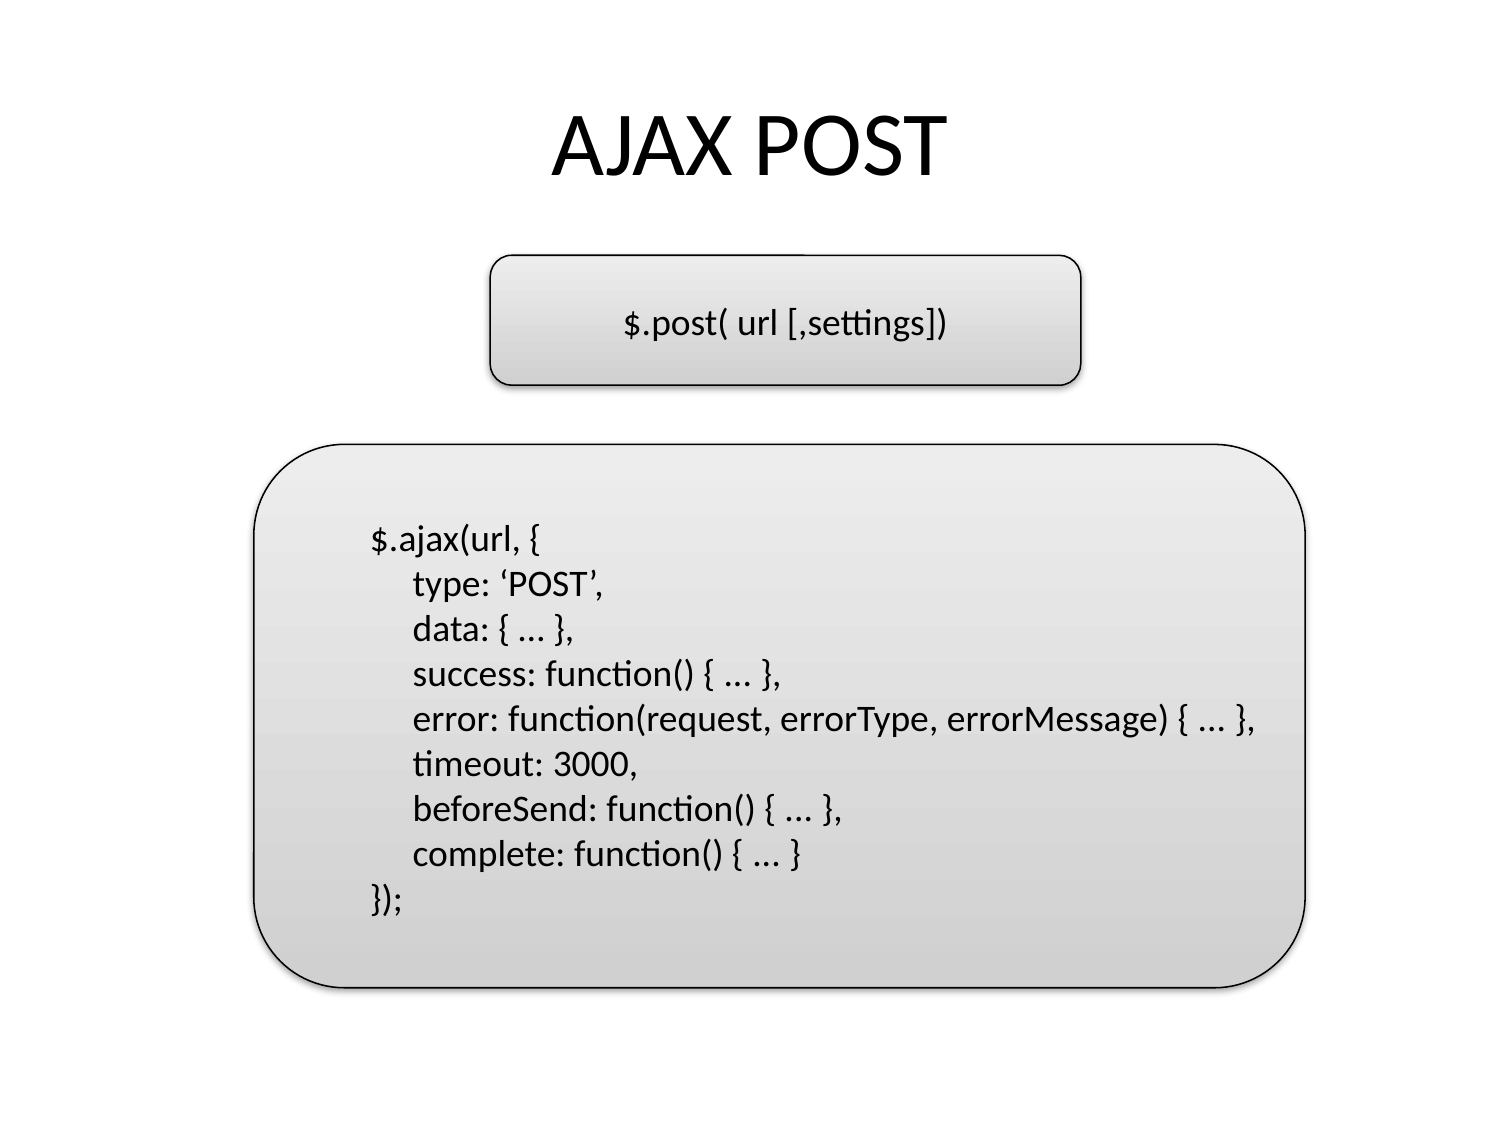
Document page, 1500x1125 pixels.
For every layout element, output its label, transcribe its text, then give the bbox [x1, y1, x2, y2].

text_box $.ajax(url, { type: ‘POST’, data: { … }, success: function() { ... }, error: function(request, errorType, errorMessage) { ... }, timeout: 3000, beforeSend: function() { ... }, complete: function() { ... } }); [252, 443, 1306, 989]
title AJAX POST [75, 45, 1425, 233]
text_box $.post( url [,settings]) [489, 254, 1082, 386]
